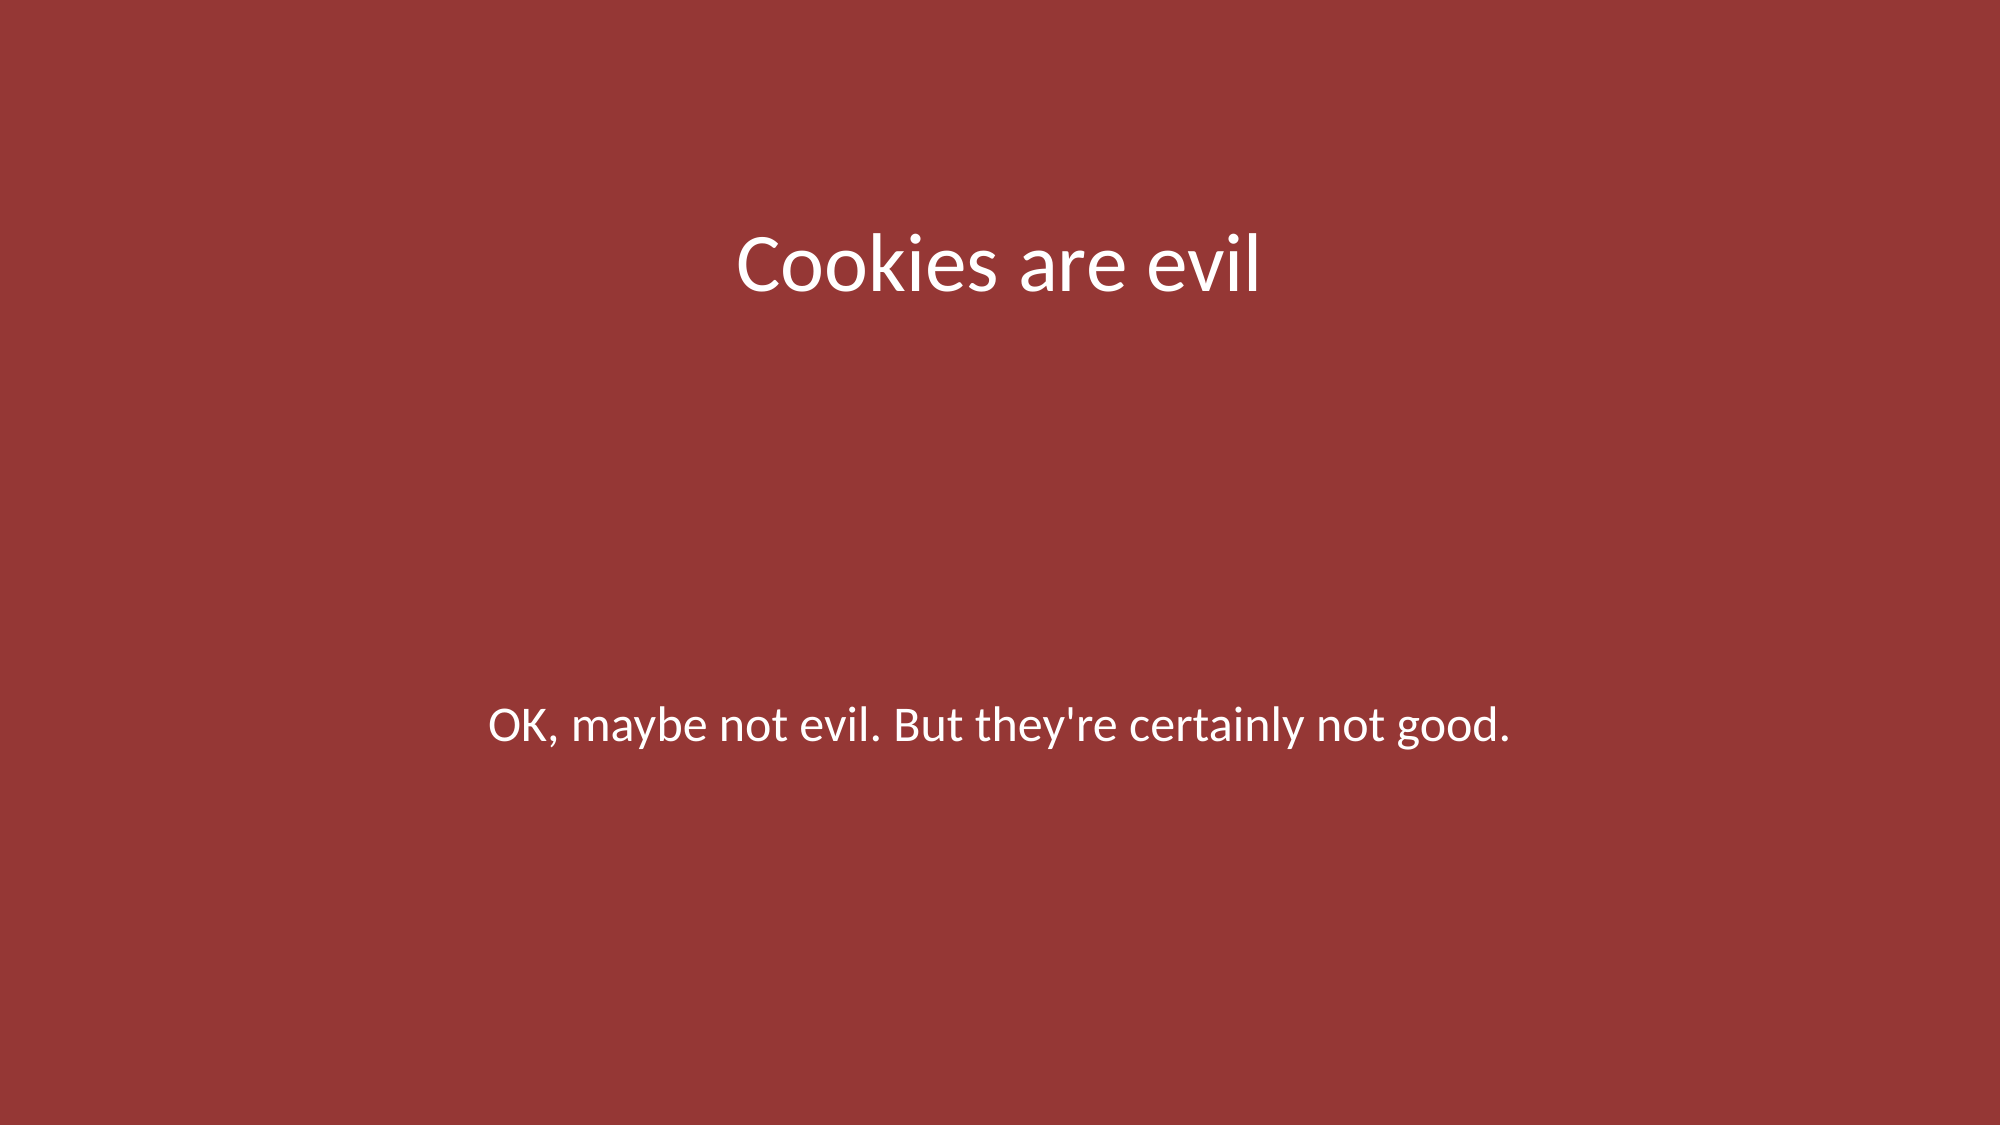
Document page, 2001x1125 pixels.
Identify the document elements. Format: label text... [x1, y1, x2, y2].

text_box OK, maybe not evil. But they're certainly not good. [473, 684, 1527, 760]
text_box Cookies are evil [721, 200, 1279, 316]
